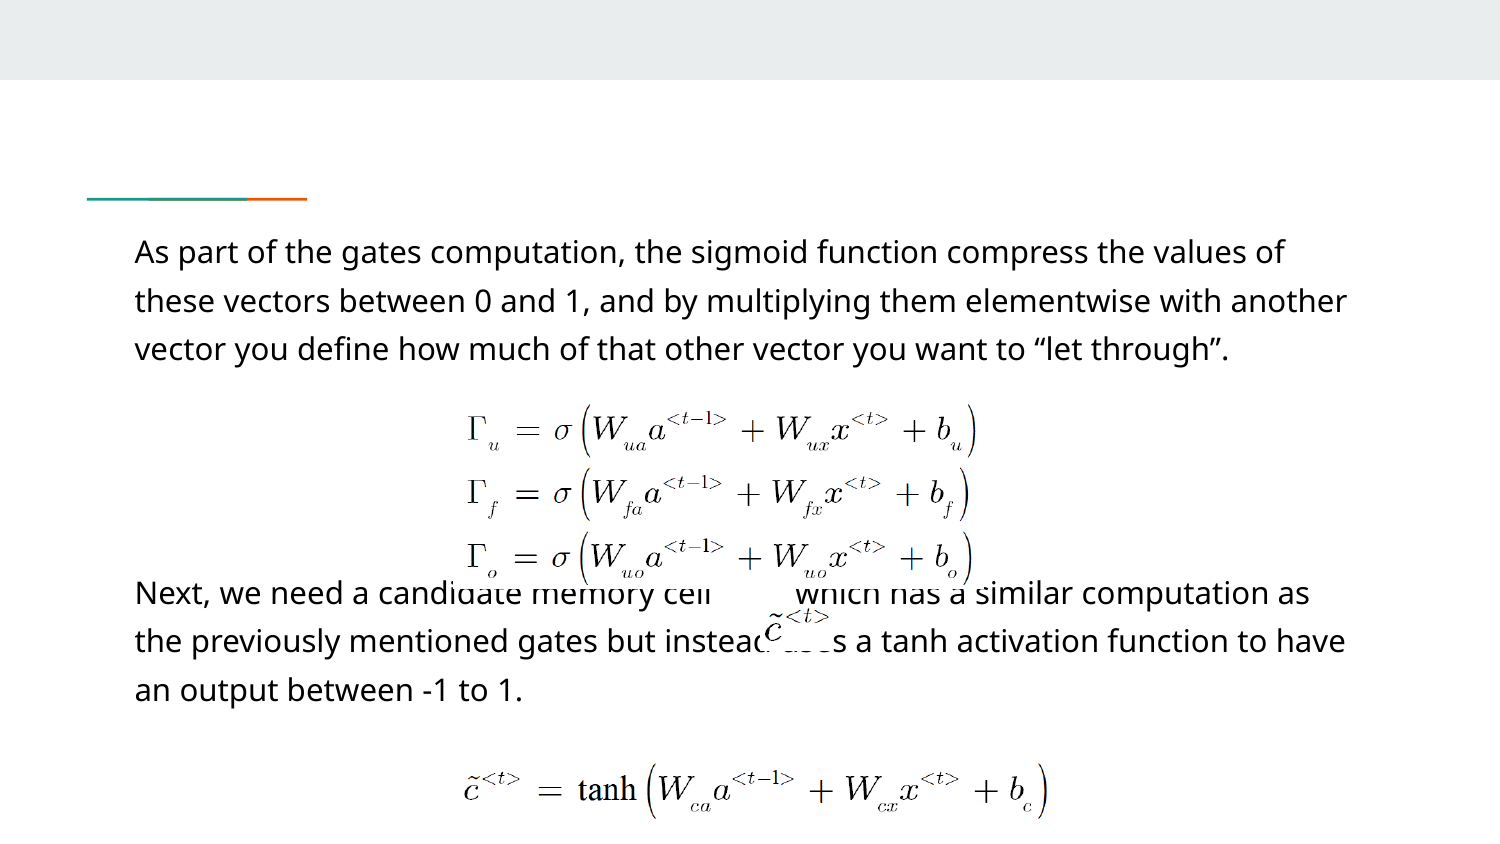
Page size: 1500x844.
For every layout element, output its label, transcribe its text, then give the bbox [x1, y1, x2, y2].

picture [760, 603, 833, 651]
picture [452, 753, 1054, 827]
picture [453, 398, 984, 589]
list As part of the gates computation, the sigmoid function compress the values of these vectors between 0 and 1, and by multiplying them elementwise with another vector you define how much of that other vector you want to “let through”. Next, we need a candidate memory cell which has a similar computation as the previously mentioned gates but instead uses a tanh activation function to have an output between -1 to 1. [119, 205, 1381, 844]
